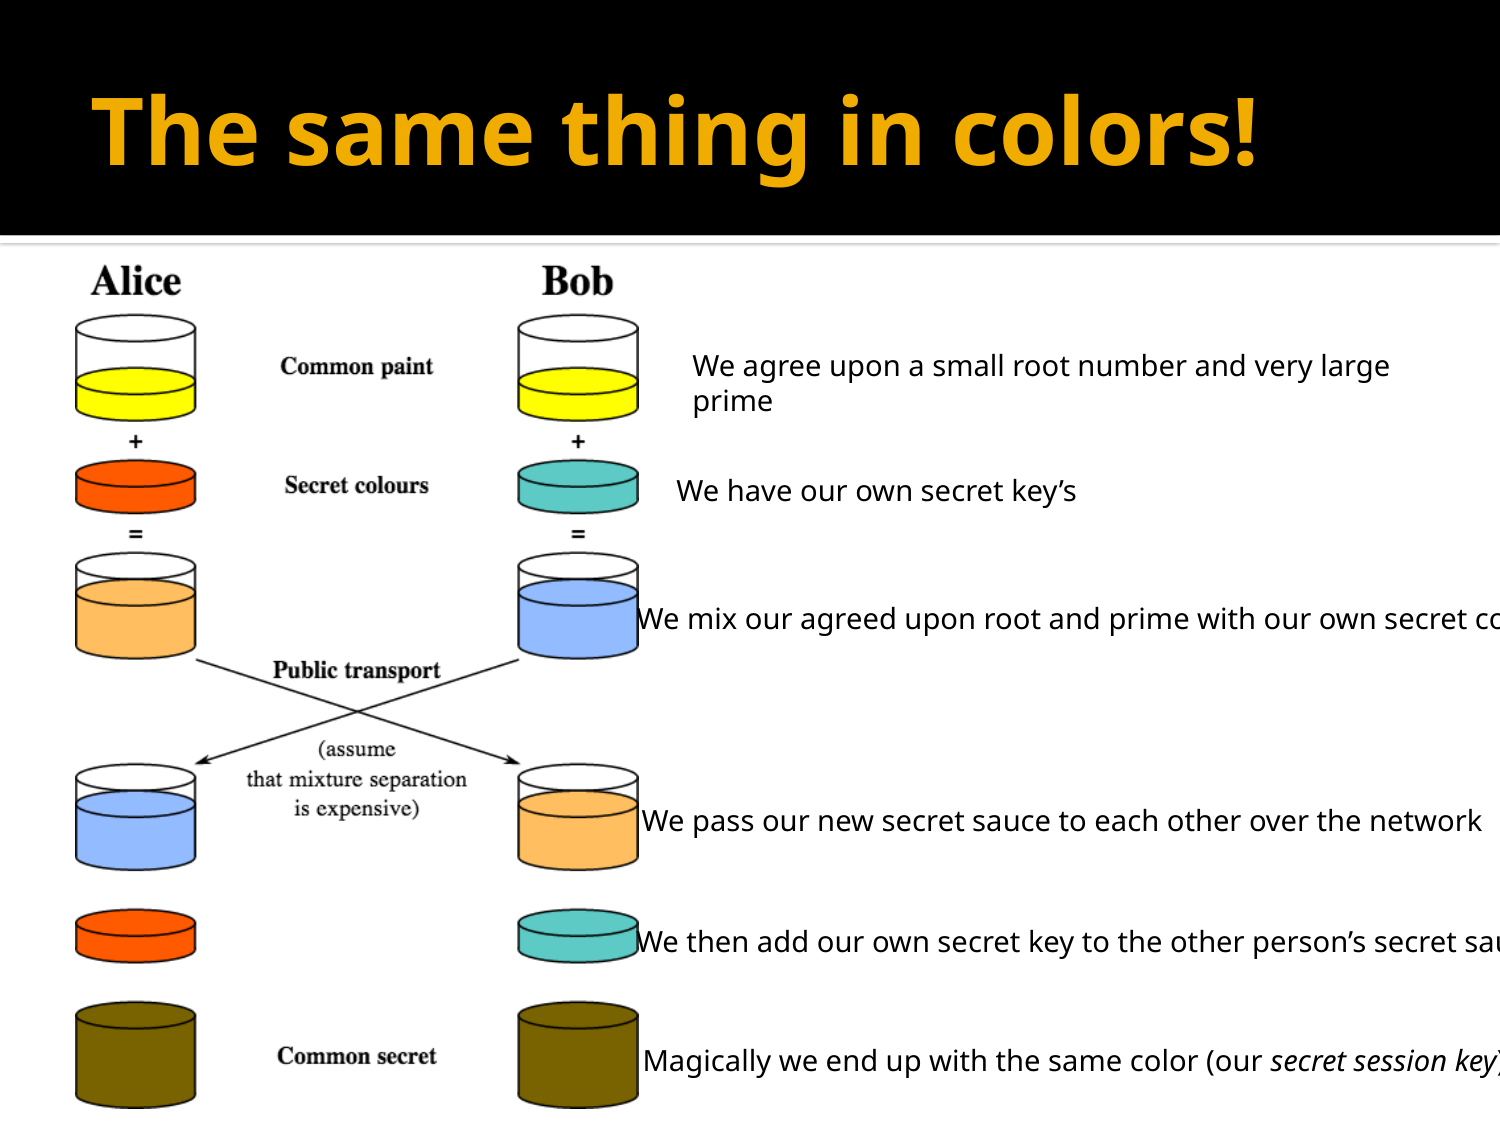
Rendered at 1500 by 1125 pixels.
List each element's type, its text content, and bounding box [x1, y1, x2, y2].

text_box Magically we end up with the same color (our secret session key) [644, 1034, 1500, 1085]
title The same thing in colors! [75, 25, 1425, 231]
text_box We pass our new secret sauce to each other over the network [644, 794, 1498, 845]
picture [74, 262, 639, 1109]
text_box We agree upon a small root number and very large prime [677, 340, 1425, 425]
text_box We then add our own secret key to the other person’s secret sauce [644, 915, 1500, 966]
text_box We have our own secret key’s [661, 464, 1092, 515]
text_box We mix our agreed upon root and prime with our own secret color [644, 592, 1500, 643]
